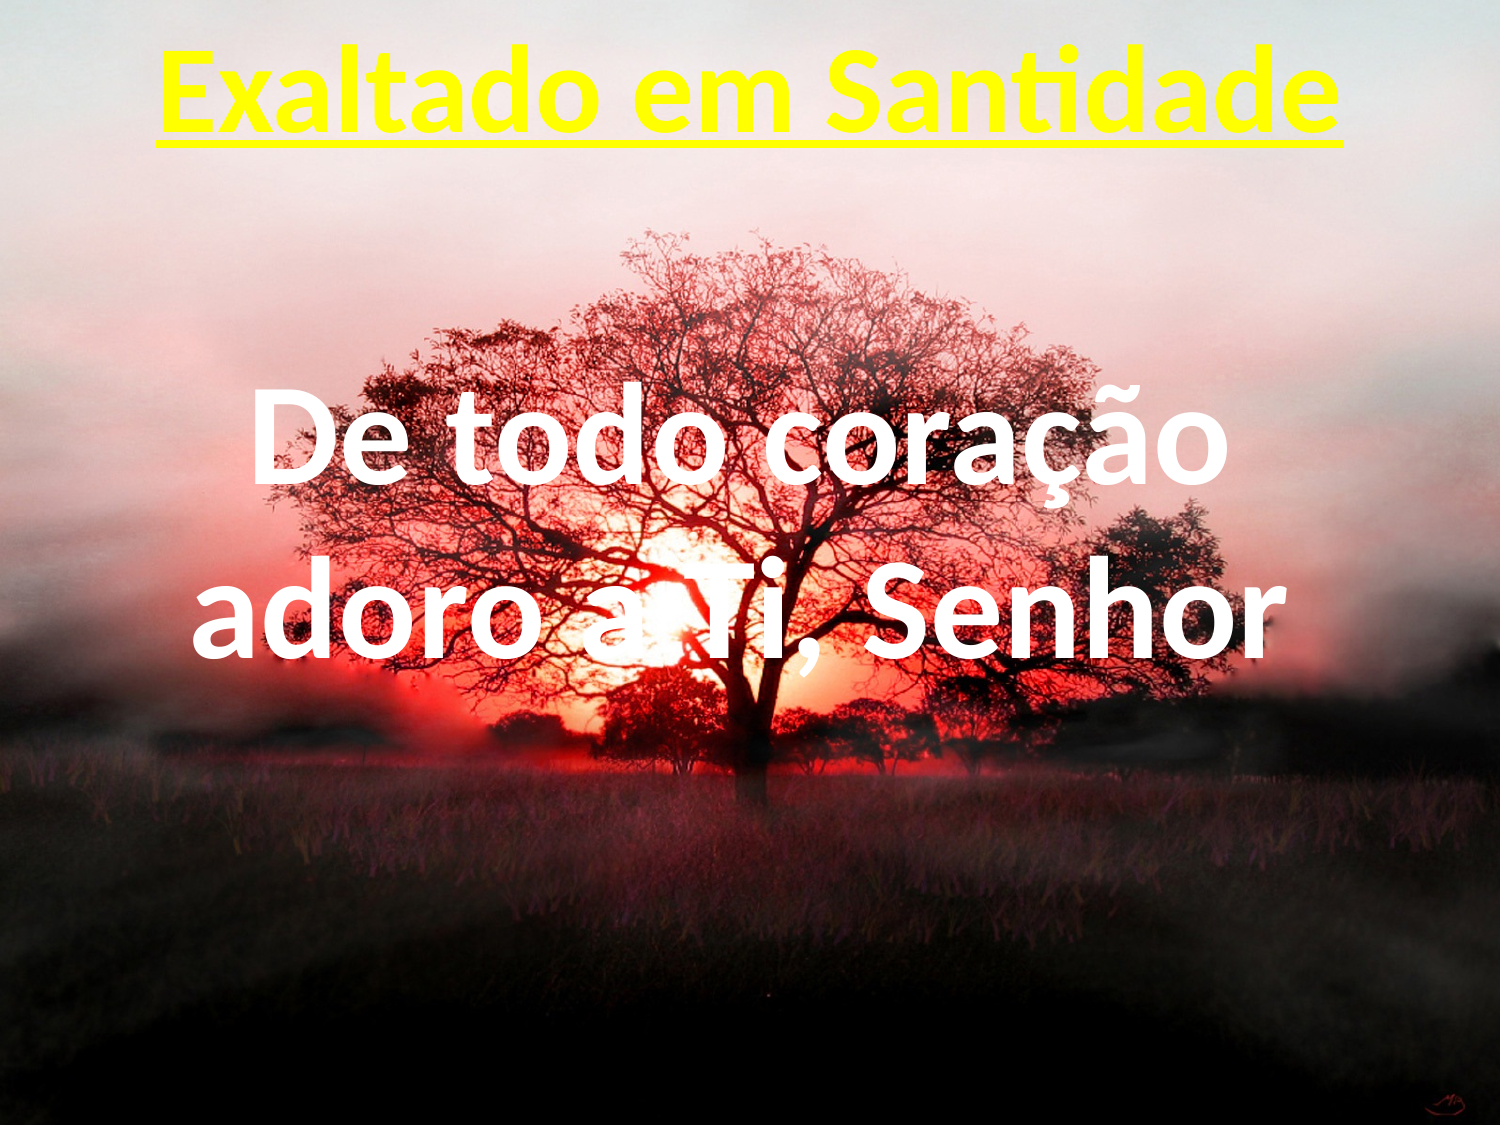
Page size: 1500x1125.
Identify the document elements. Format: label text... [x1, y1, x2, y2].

text_box De todo coração adoro a Ti, Senhor [64, 330, 1415, 696]
title Exaltado em Santidade [0, 0, 1500, 225]
picture [0, 225, 1500, 1125]
